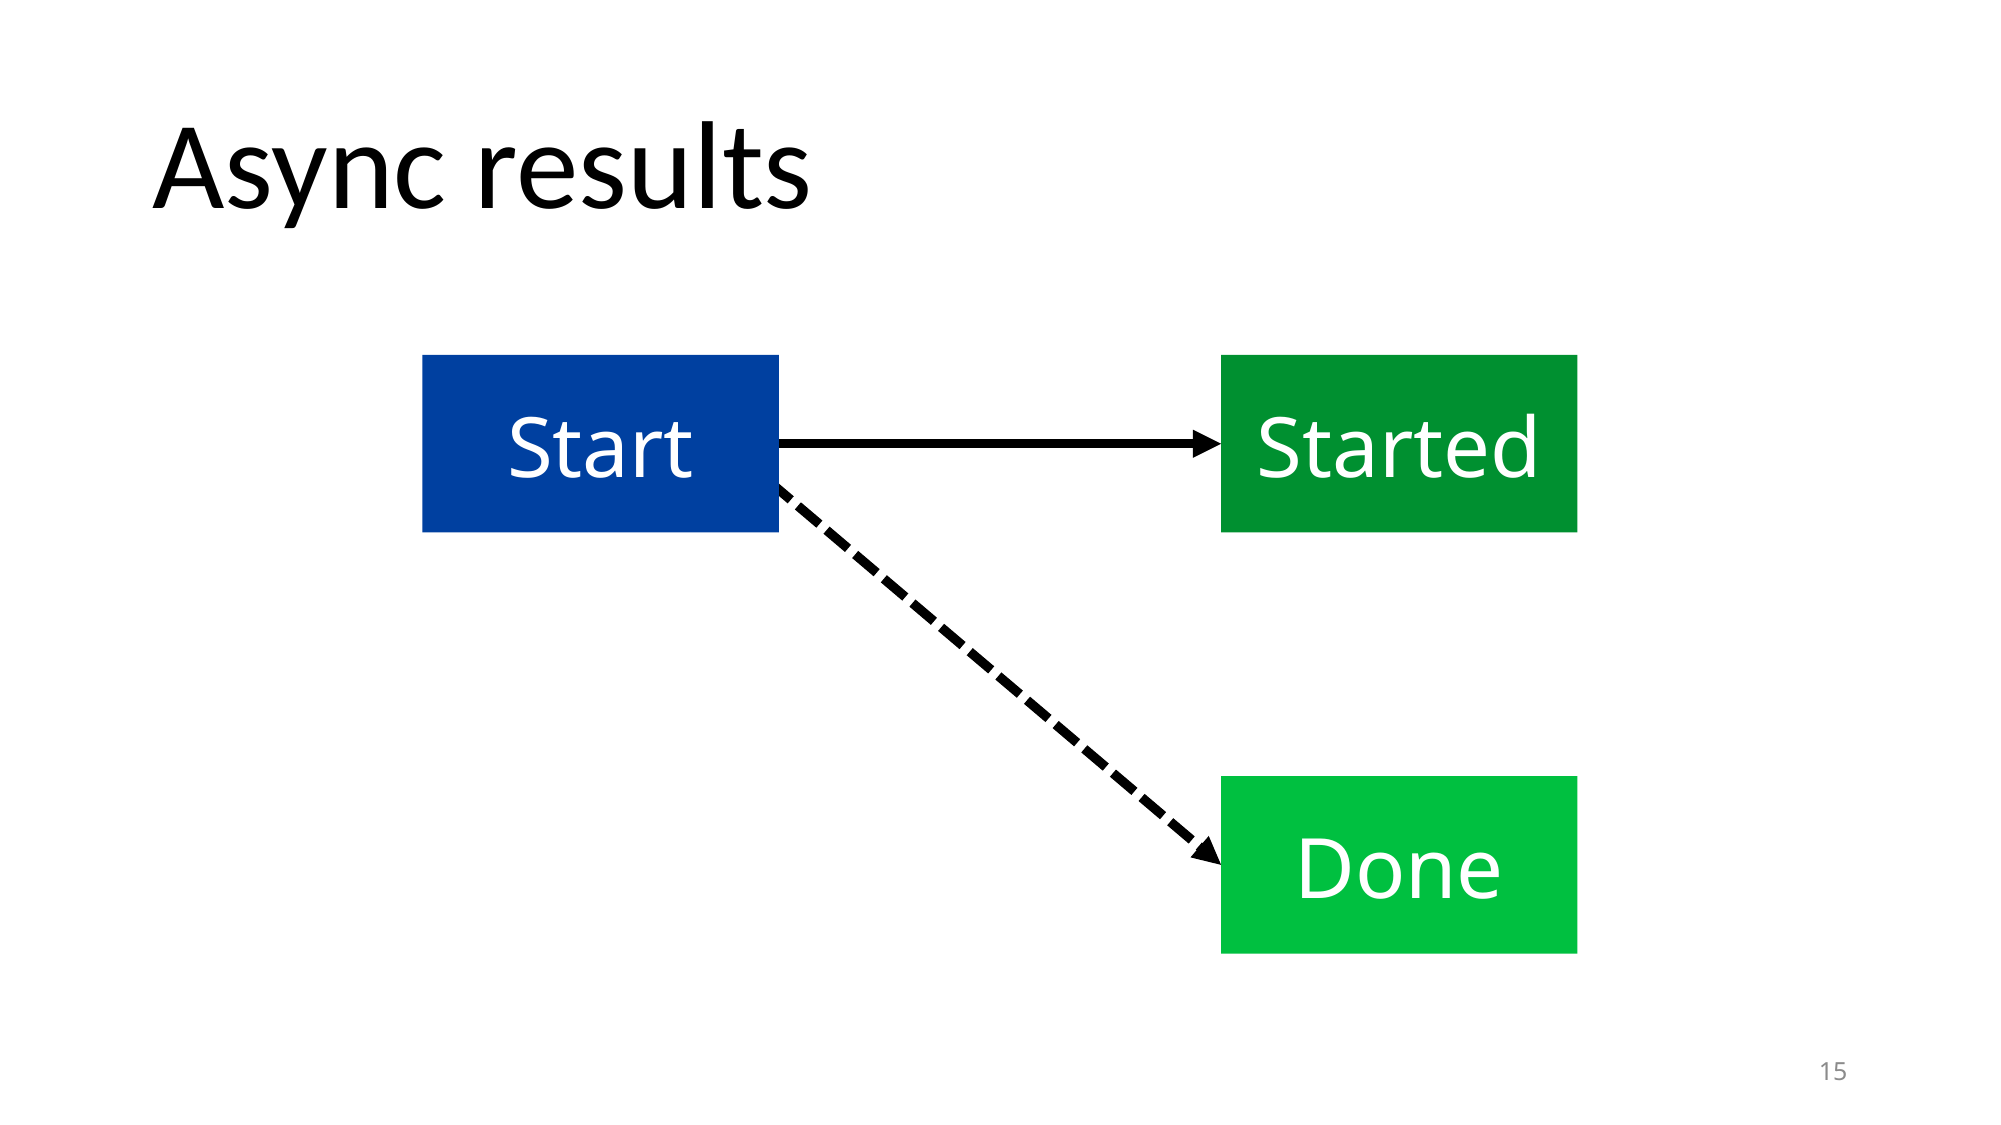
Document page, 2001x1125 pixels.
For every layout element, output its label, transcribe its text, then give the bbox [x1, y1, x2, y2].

title Async results [137, 59, 1863, 278]
text_box Start [421, 354, 778, 533]
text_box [778, 354, 1578, 533]
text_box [769, 481, 1578, 954]
slide_number 15 [1412, 1042, 1863, 1103]
